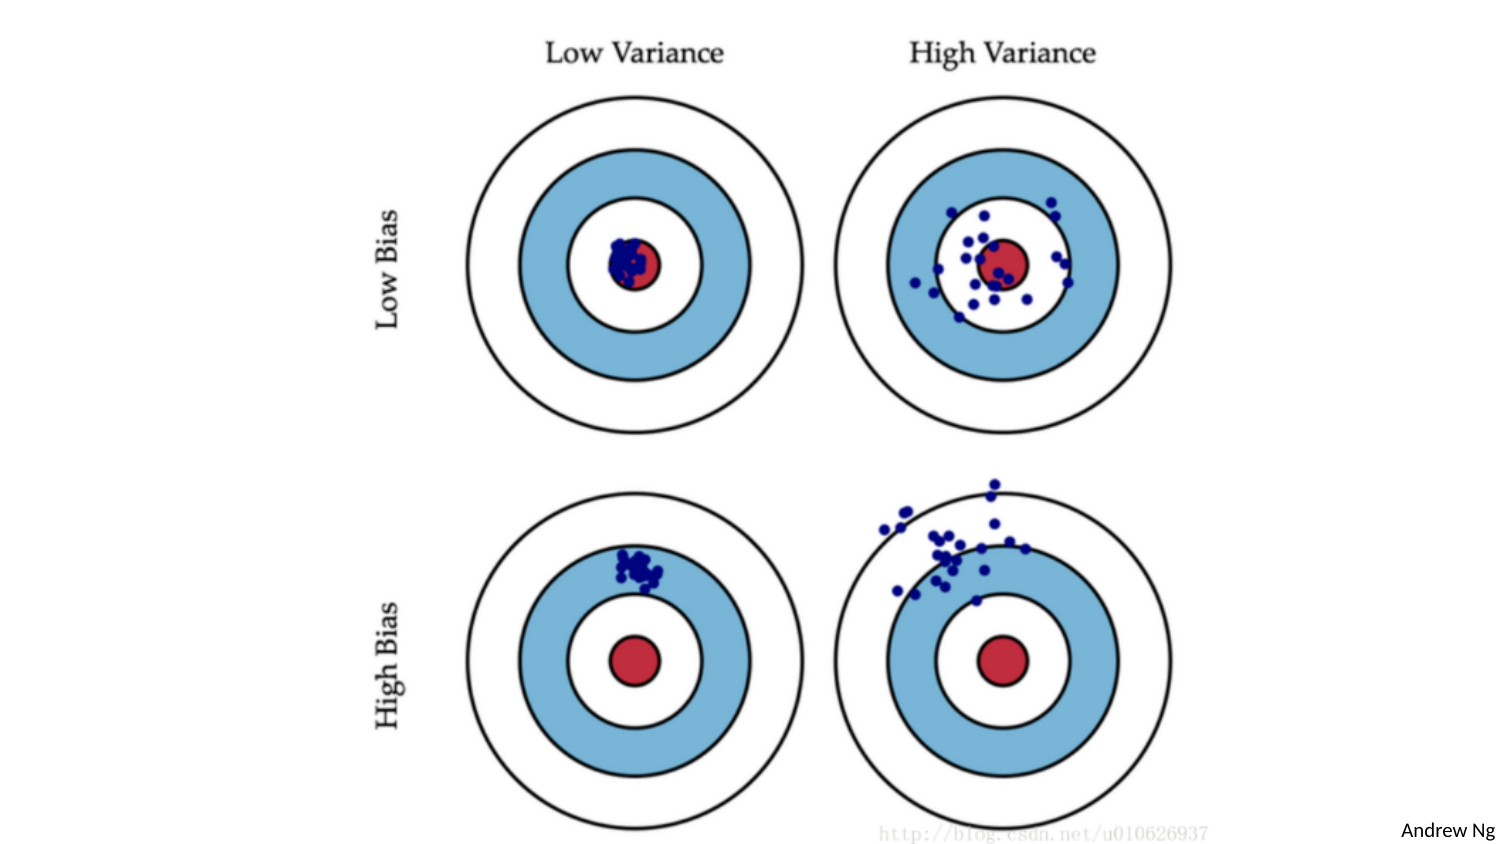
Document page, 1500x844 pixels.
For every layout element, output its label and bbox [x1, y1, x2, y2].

picture [299, 0, 1276, 844]
